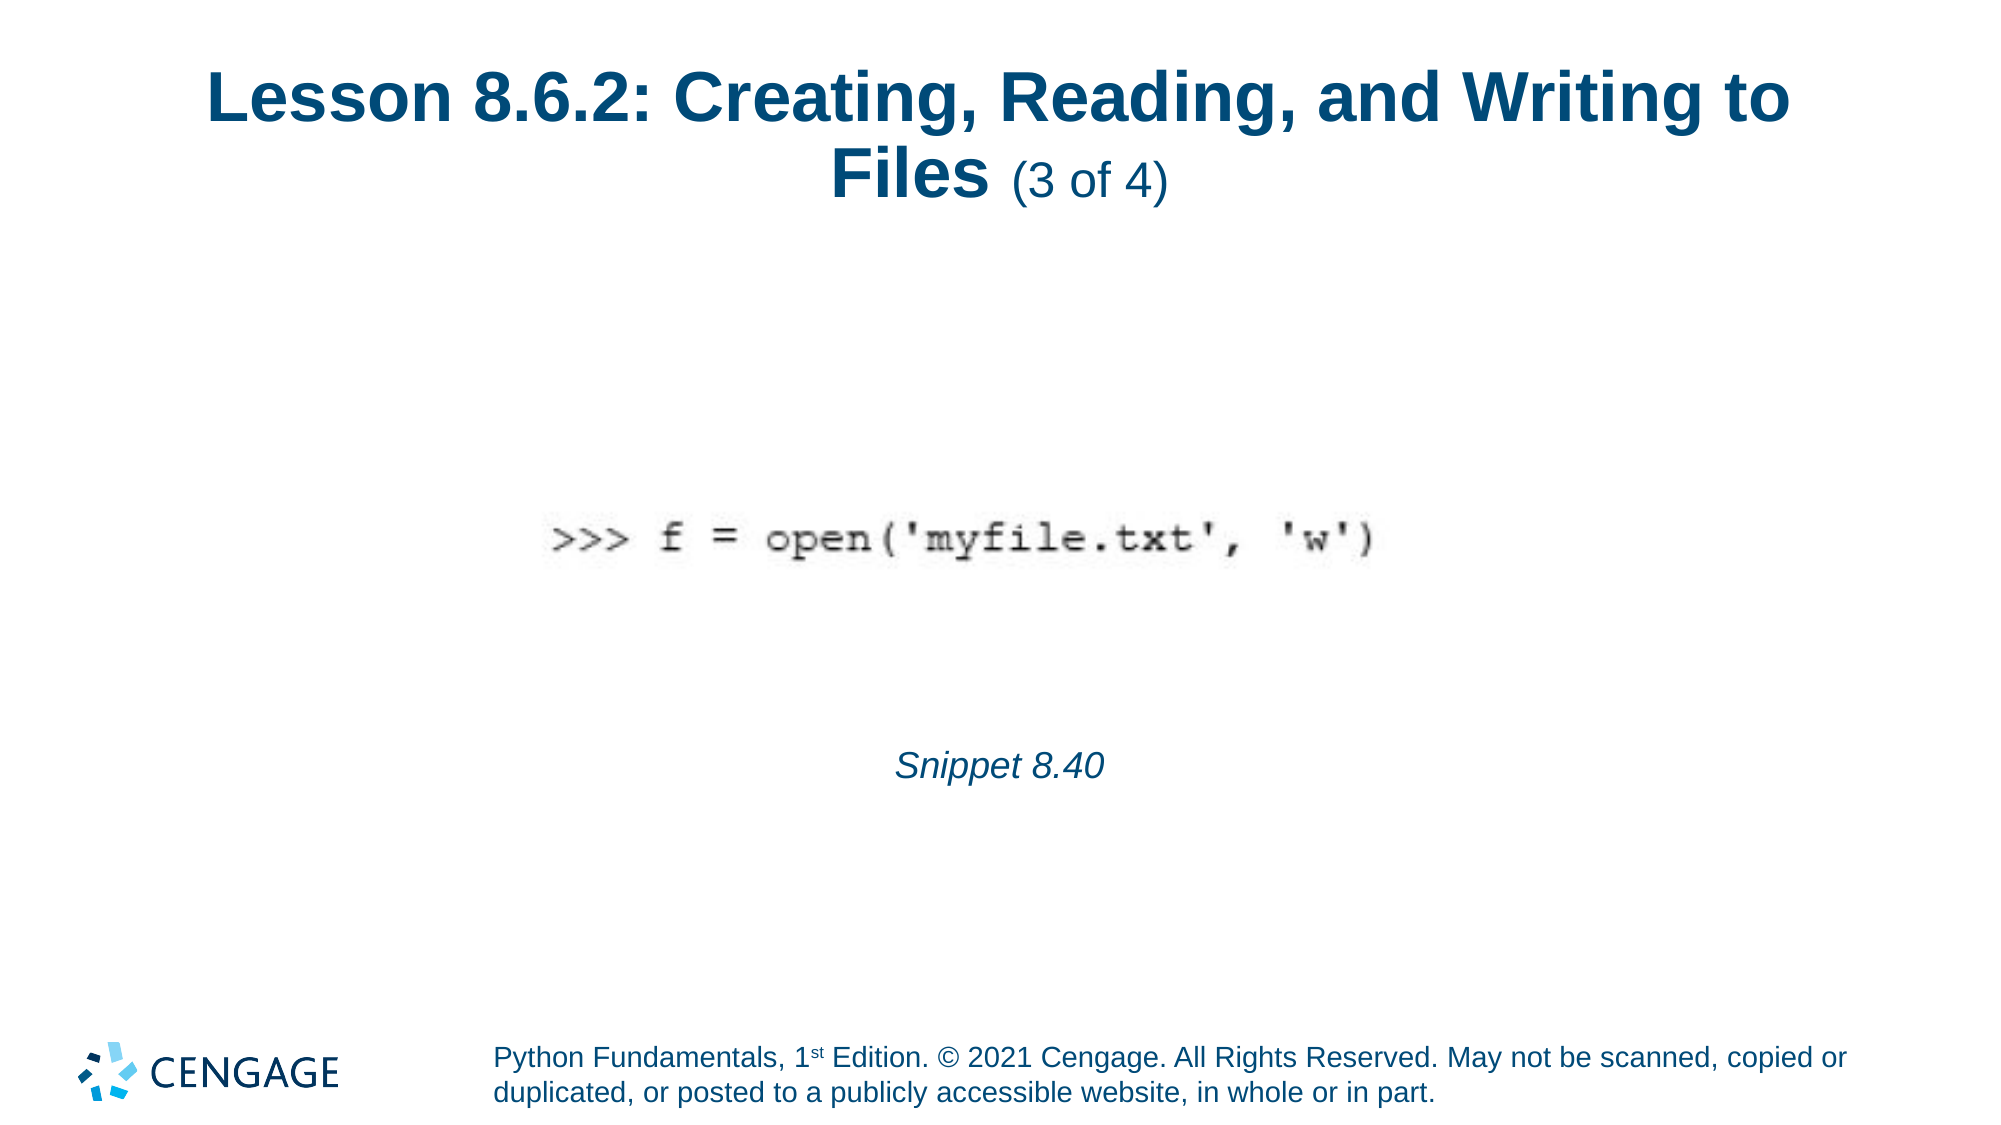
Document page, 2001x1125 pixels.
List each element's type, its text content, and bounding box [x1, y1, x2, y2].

picture [78, 1042, 338, 1101]
list Snippet 8.40 [120, 741, 1880, 847]
picture [505, 475, 1495, 614]
title Lesson 8.6.2: Creating, Reading, and Writing to Files (3 of 4) [137, 59, 1863, 219]
